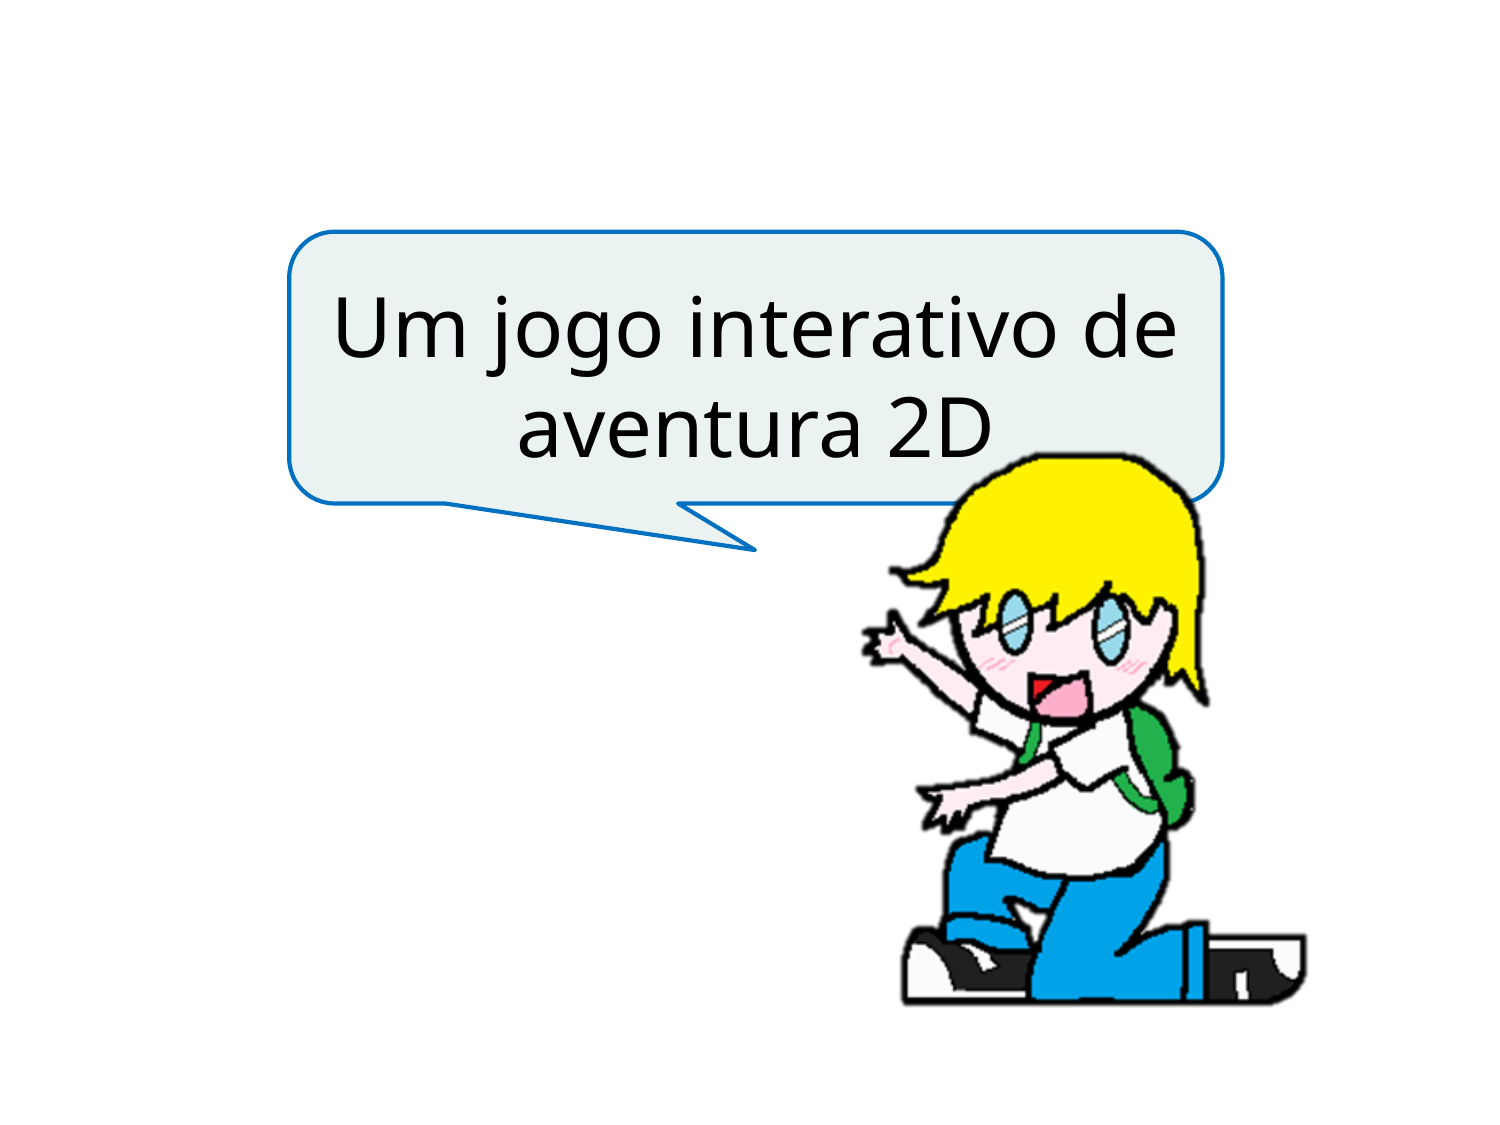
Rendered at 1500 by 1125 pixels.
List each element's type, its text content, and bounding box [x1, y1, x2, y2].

picture [846, 420, 1341, 1020]
text_box [296, 482, 841, 551]
text_box [290, 231, 1222, 267]
text_box Um jogo interativo de aventura 2D [289, 267, 1223, 482]
